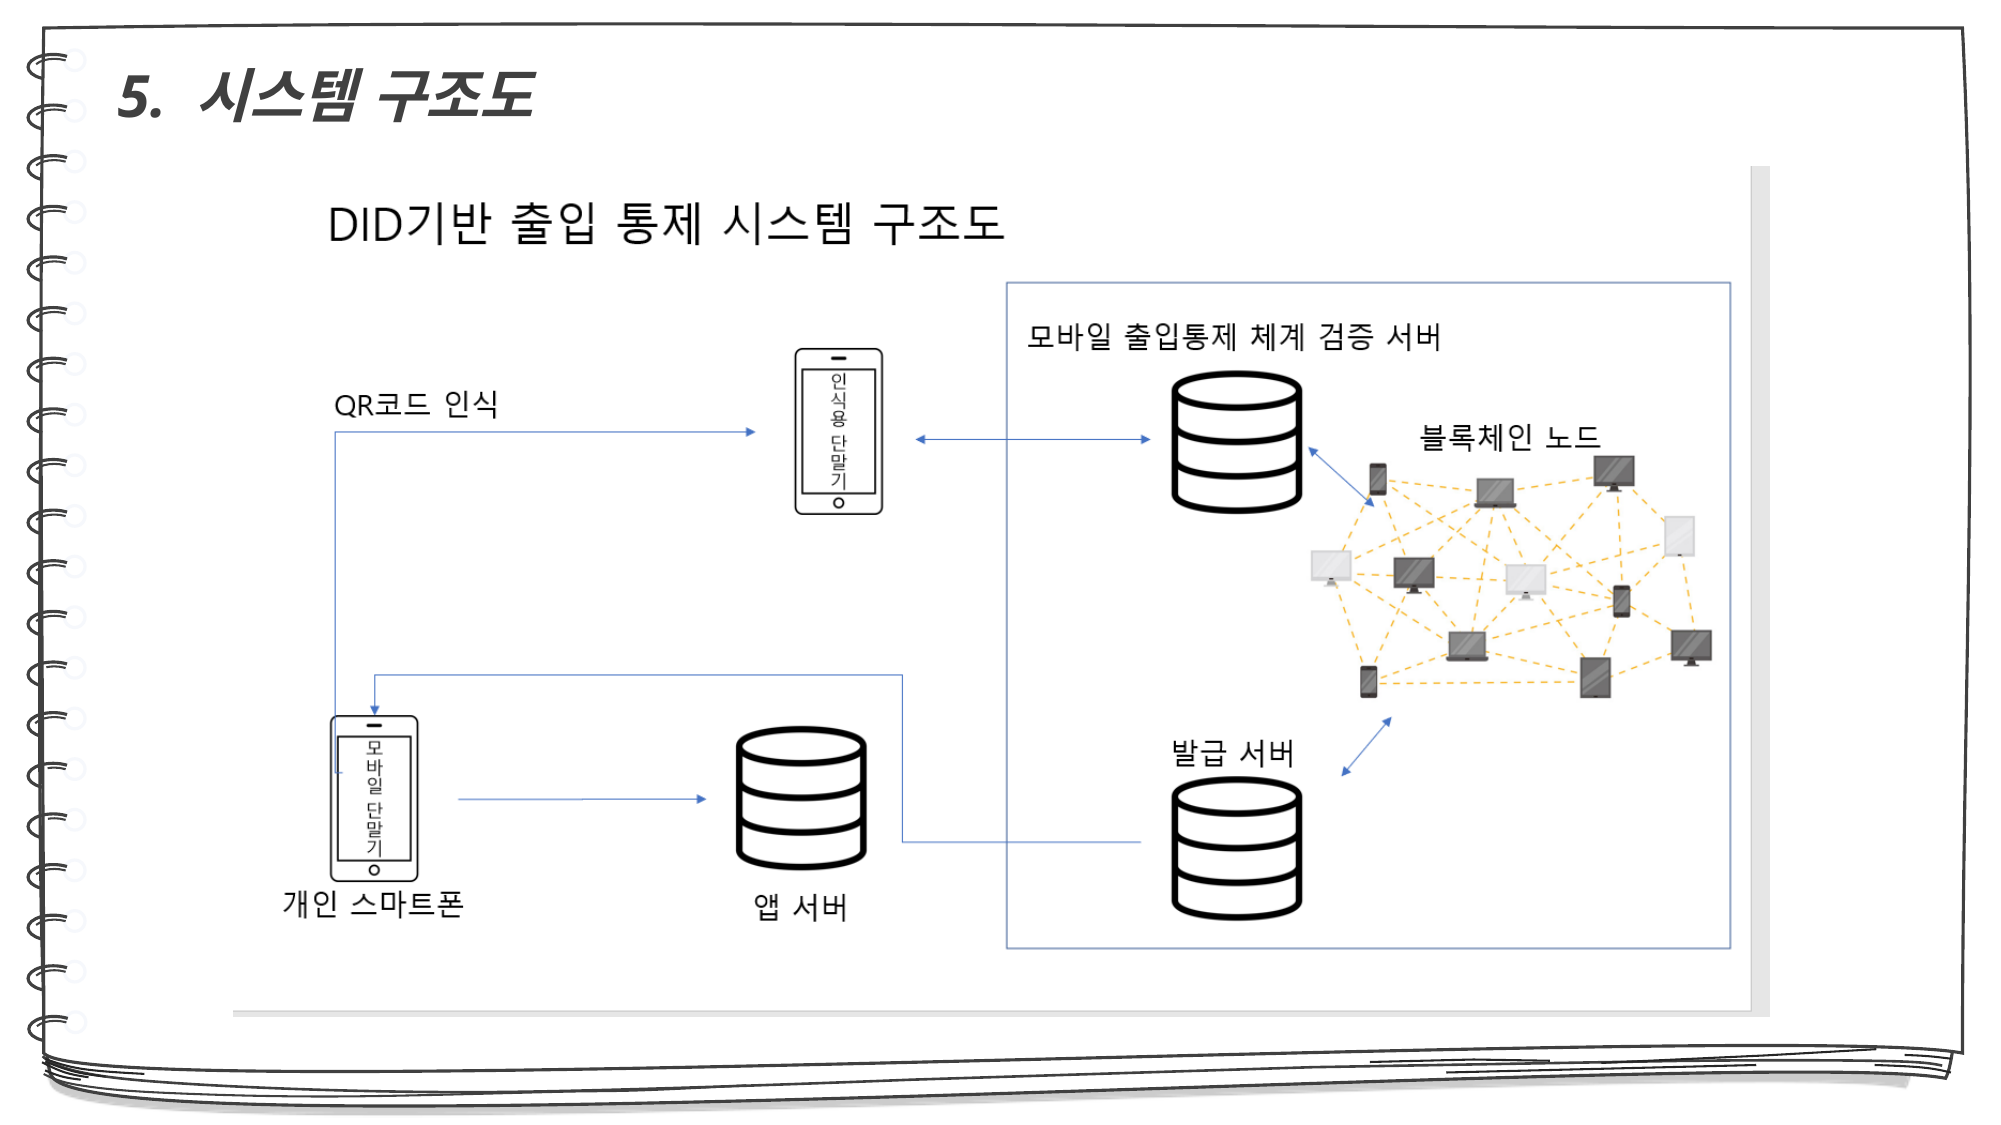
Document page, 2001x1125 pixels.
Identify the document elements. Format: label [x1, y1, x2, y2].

text_box [27, 23, 1971, 1107]
picture [233, 166, 1770, 1017]
